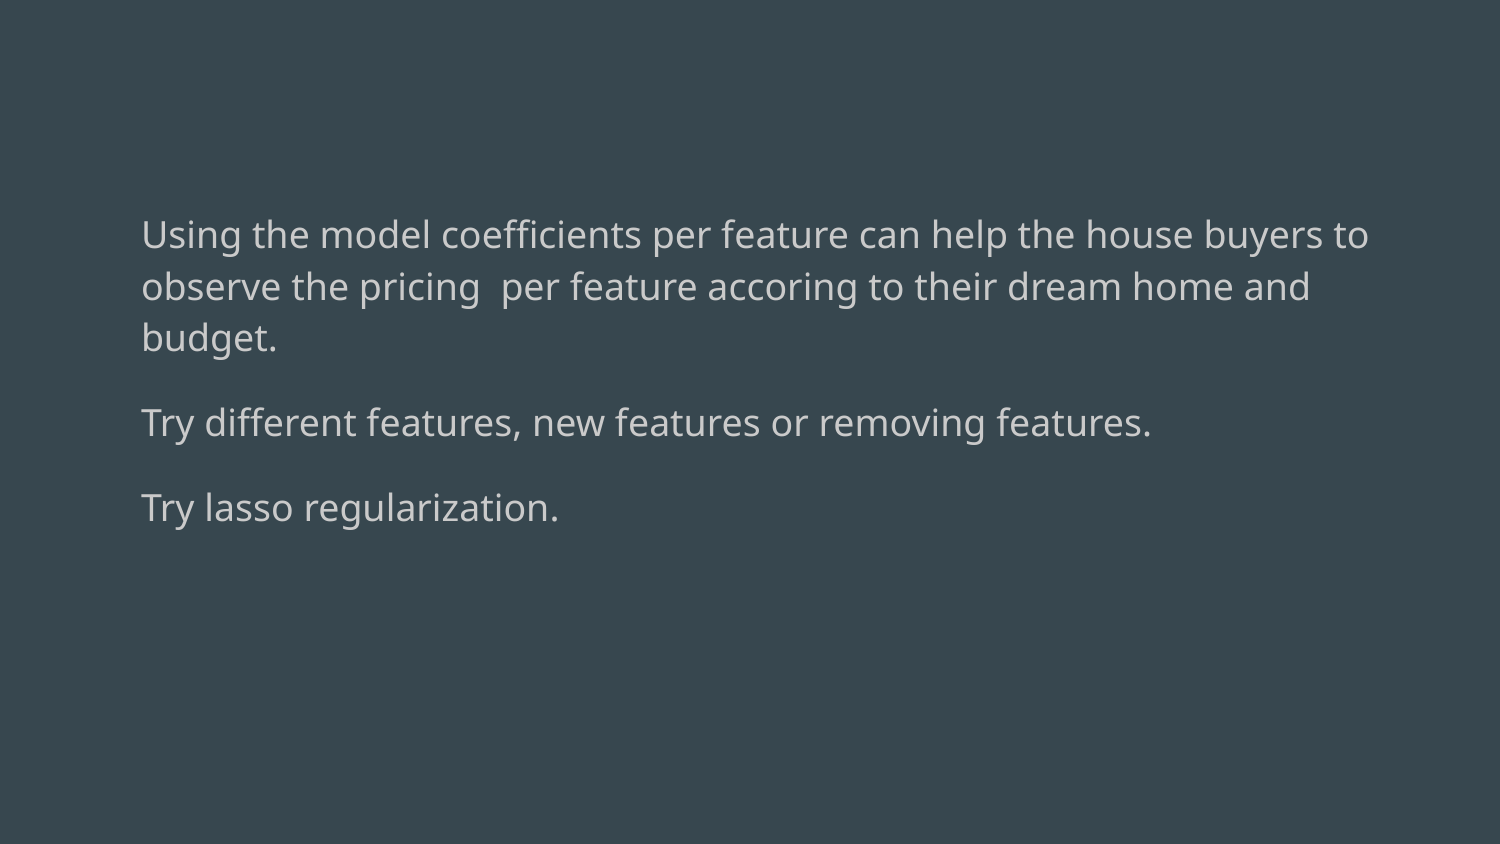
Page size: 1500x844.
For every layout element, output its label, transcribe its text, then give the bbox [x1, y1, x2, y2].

list Using the model coefficients per feature can help the house buyers to observe the pricing per feature accoring to their dream home and budget. Try different features, new features or removing features. Try lasso regularization. [51, 189, 1449, 750]
